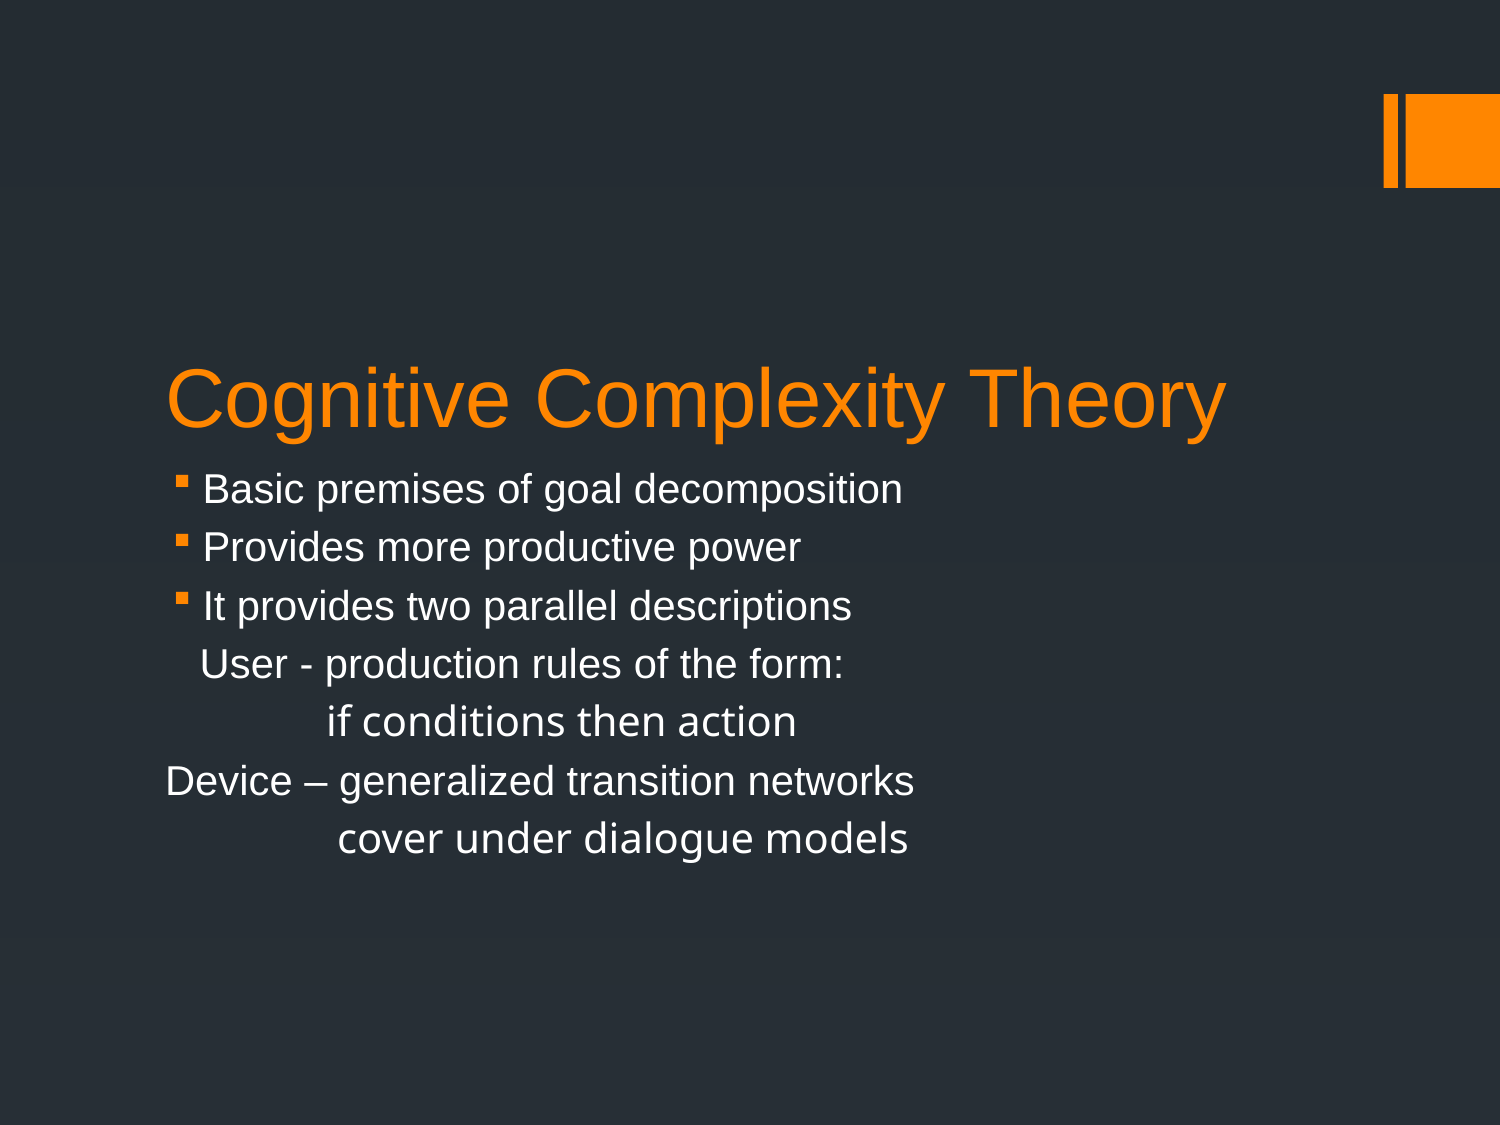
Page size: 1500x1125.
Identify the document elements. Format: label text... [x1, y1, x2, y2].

title Cognitive Complexity Theory [150, 262, 1350, 452]
list Basic premises of goal decomposition Provides more productive power It provides two parallel descriptions User - production rules of the form: if conditions then action Device – generalized transition networks cover under dialogue models [150, 454, 1350, 1035]
